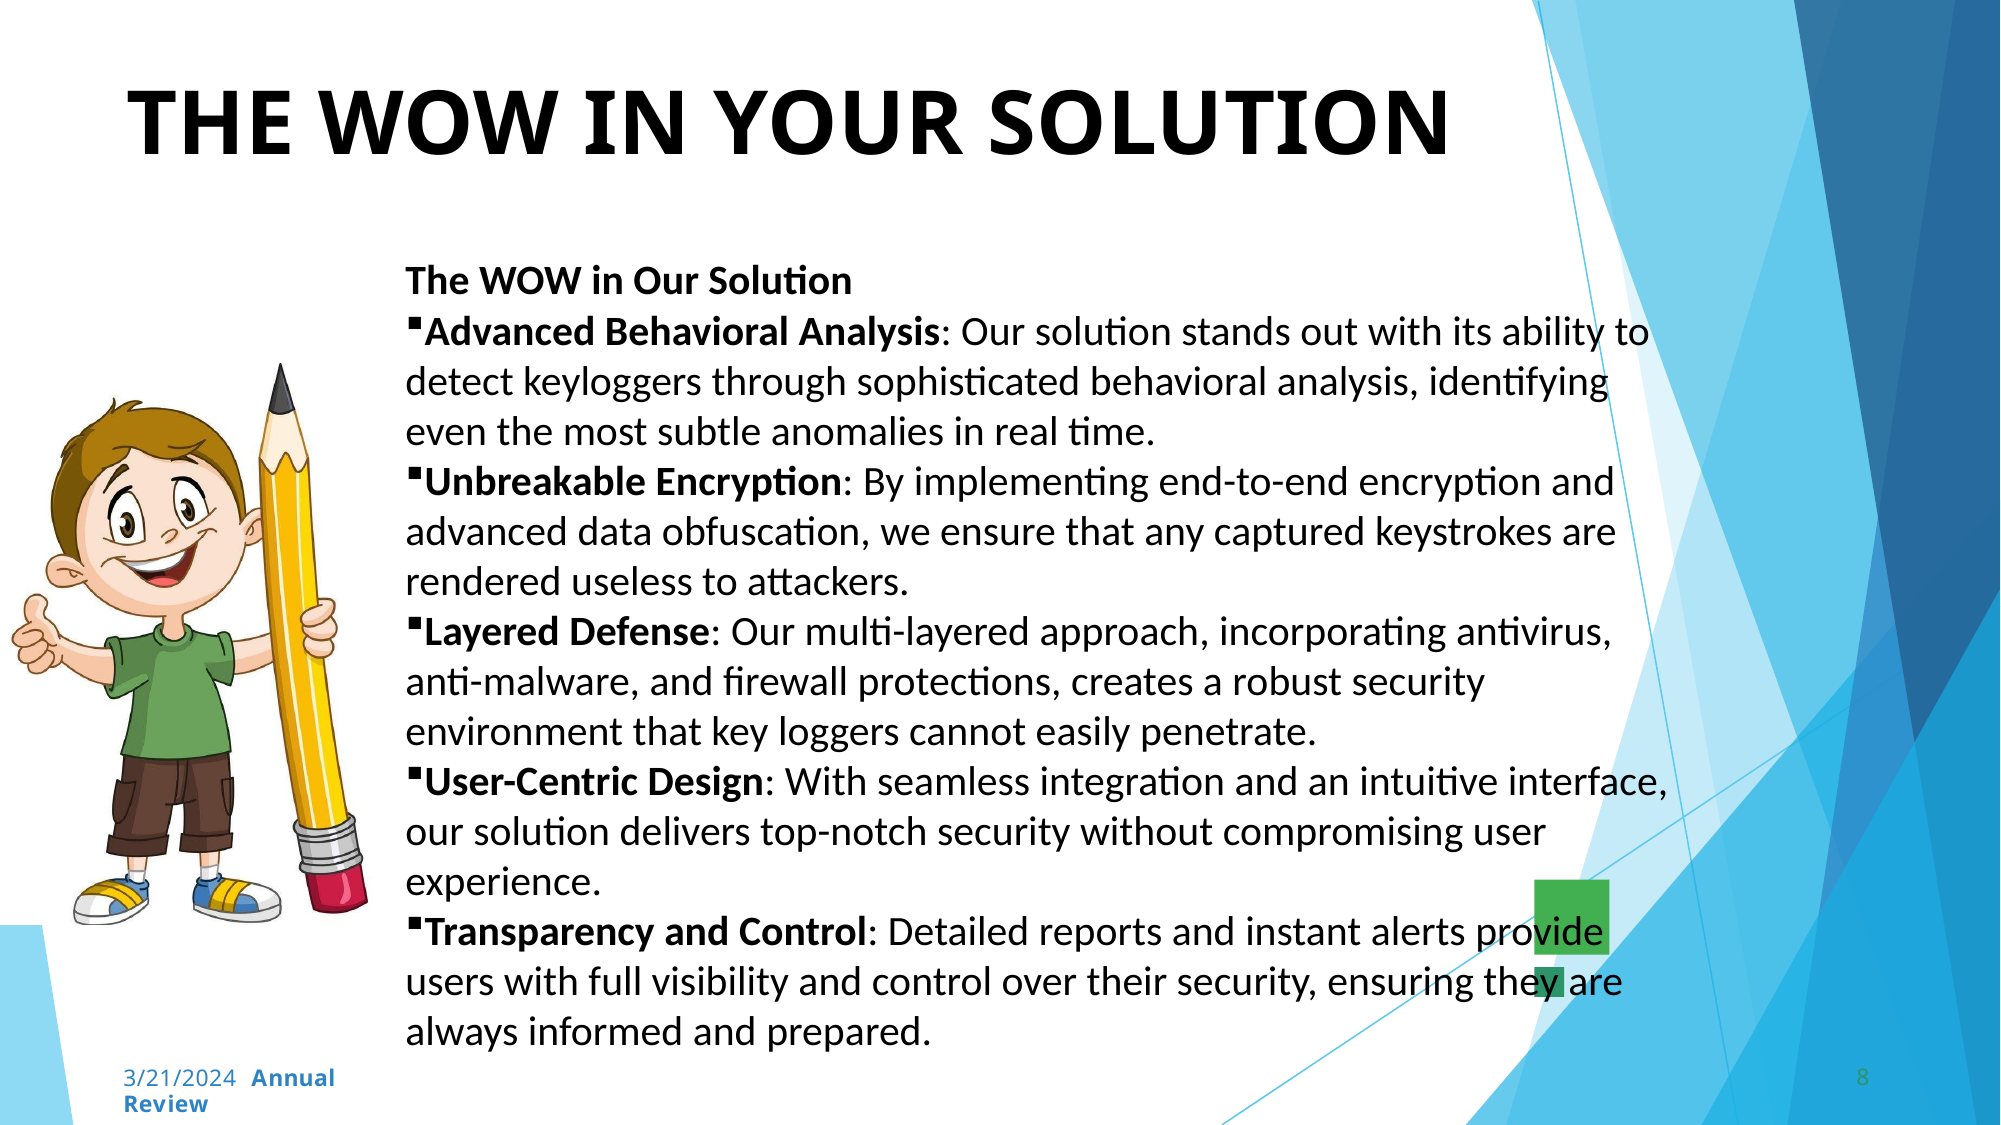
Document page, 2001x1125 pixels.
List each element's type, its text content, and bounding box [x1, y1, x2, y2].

picture [0, 363, 380, 925]
text_box 8 [1849, 1061, 1888, 1095]
text_box 3/21/2024 Annual Review [123, 1063, 415, 1118]
text_box The WOW in Our Solution Advanced Behavioral Analysis: Our solution stands out with its ability to detect keyloggers through sophisticated behavioral analysis, identifying even the most subtle anomalies in real time. Unbreakable Encryption: By implementing end-to-end encryption and advanced data obfuscation, we ensure that any captured keystrokes are rendered useless to attackers. Layered Defense: Our multi-layered approach, incorporating antivirus, anti-malware, and firewall protections, creates a robust security environment that key loggers cannot easily penetrate. User-Centric Design: With seamless integration and an intuitive interface, our solution delivers top-notch security without compromising user experience. Transparency and Control: Detailed reports and instant alerts provide users with full visibility and control over their security, ensuring they are always informed and prepared. [390, 246, 1692, 1062]
title THE WOW IN YOUR SOLUTION [123, 63, 1877, 254]
